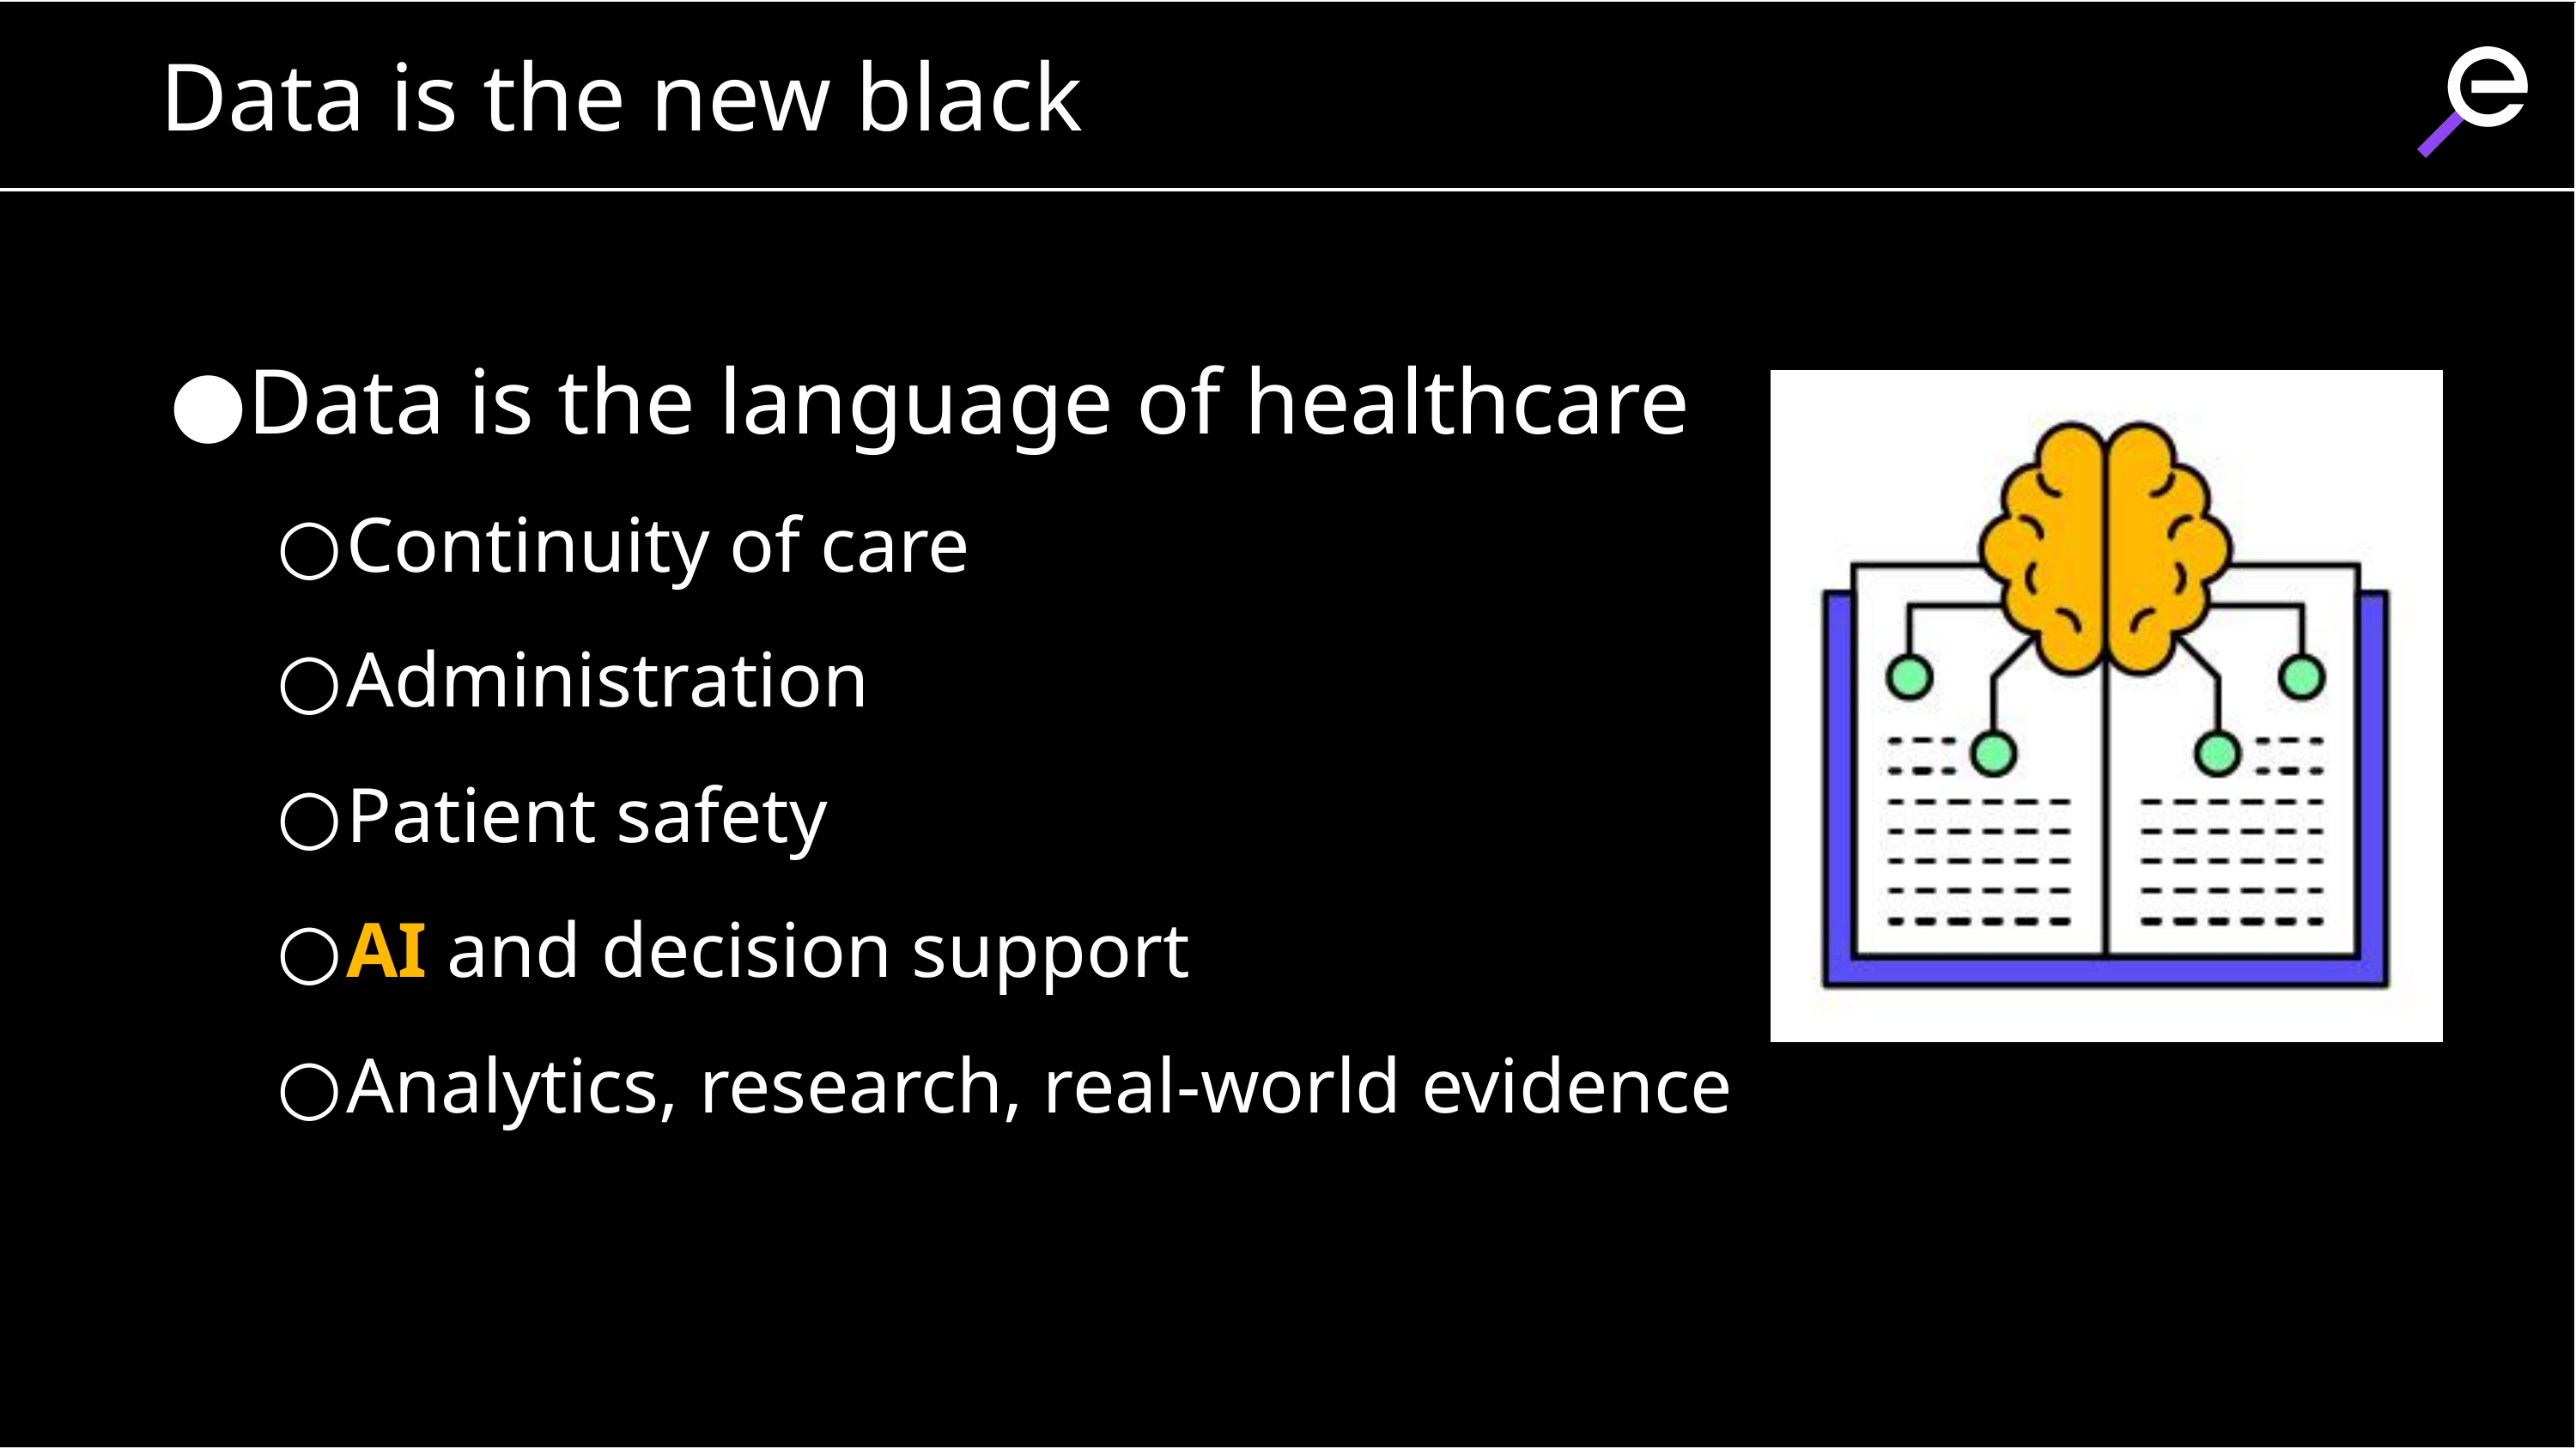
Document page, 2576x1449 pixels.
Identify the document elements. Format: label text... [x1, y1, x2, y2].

picture [2417, 46, 2528, 158]
subtitle Data is the language of healthcare Continuity of care Administration Patient safety AI and decision support Analytics, research, real-world evidence [169, 290, 2374, 1309]
picture [1771, 370, 2443, 1043]
title Data is the new black [160, 0, 2366, 150]
